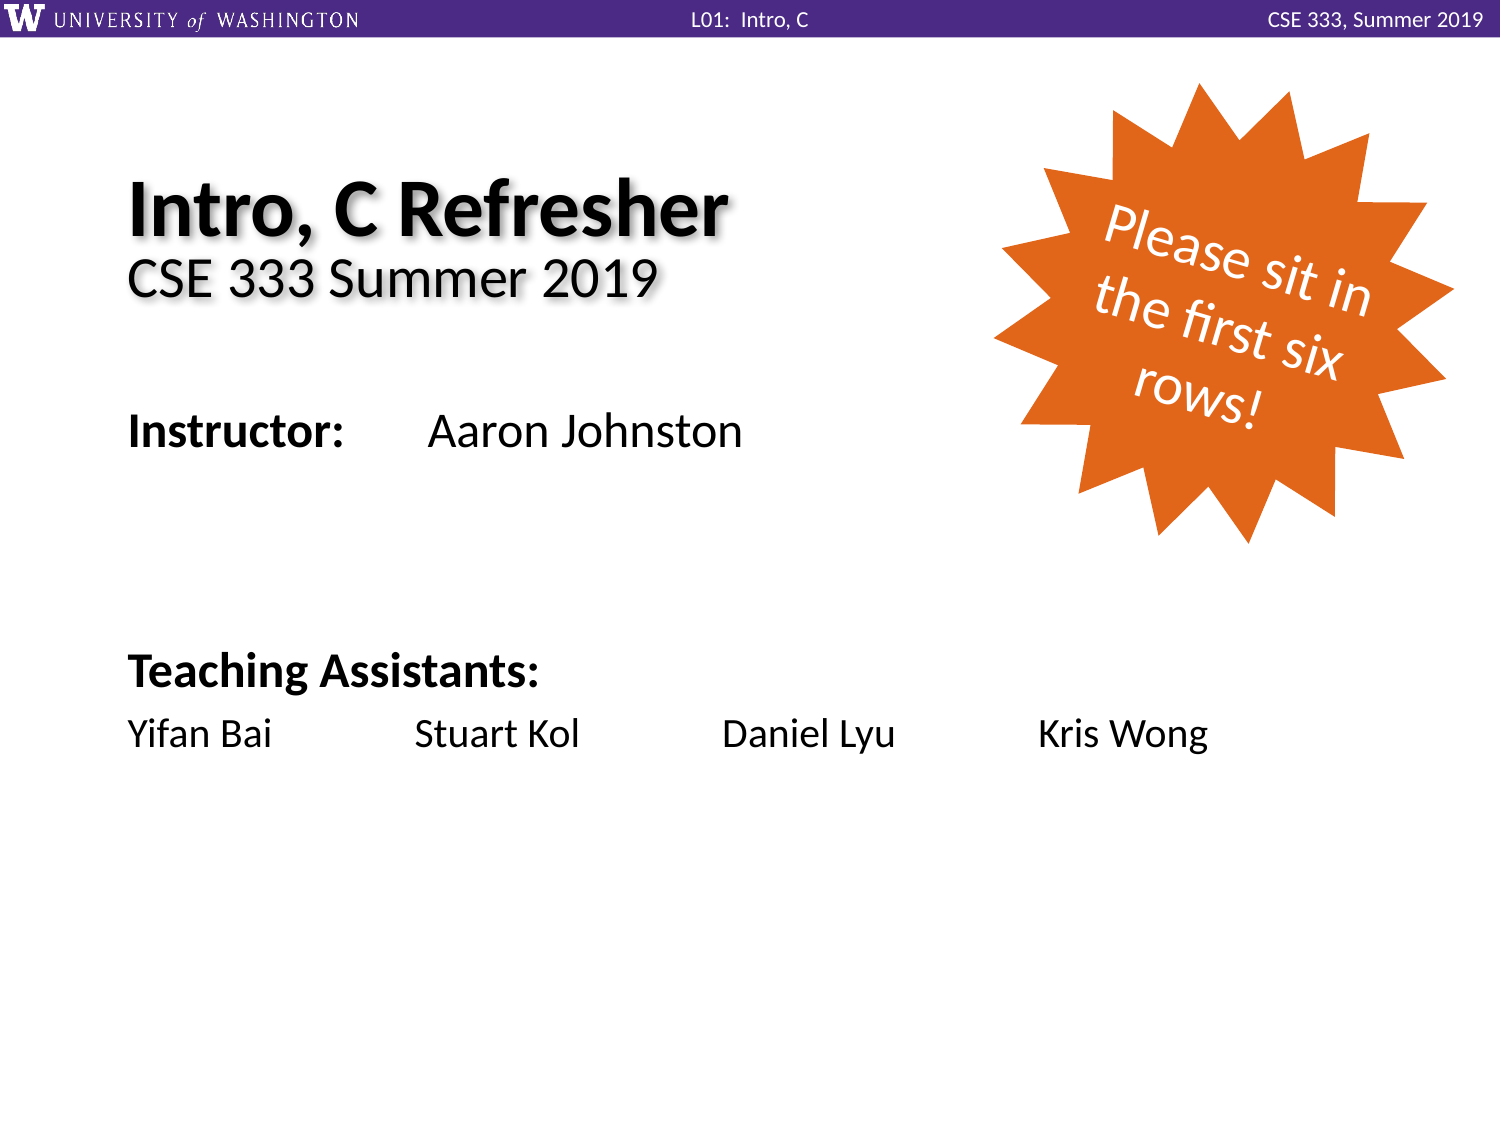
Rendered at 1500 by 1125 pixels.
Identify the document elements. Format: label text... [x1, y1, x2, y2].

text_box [992, 81, 1456, 546]
title Intro, C Refresher CSE 333 Summer 2019 [112, 119, 986, 362]
picture [4, 4, 358, 32]
subtitle Instructor: Aaron Johnston Teaching Assistants: Yifan Bai Stuart Kol Daniel Lyu Kris Wong [112, 389, 1388, 860]
